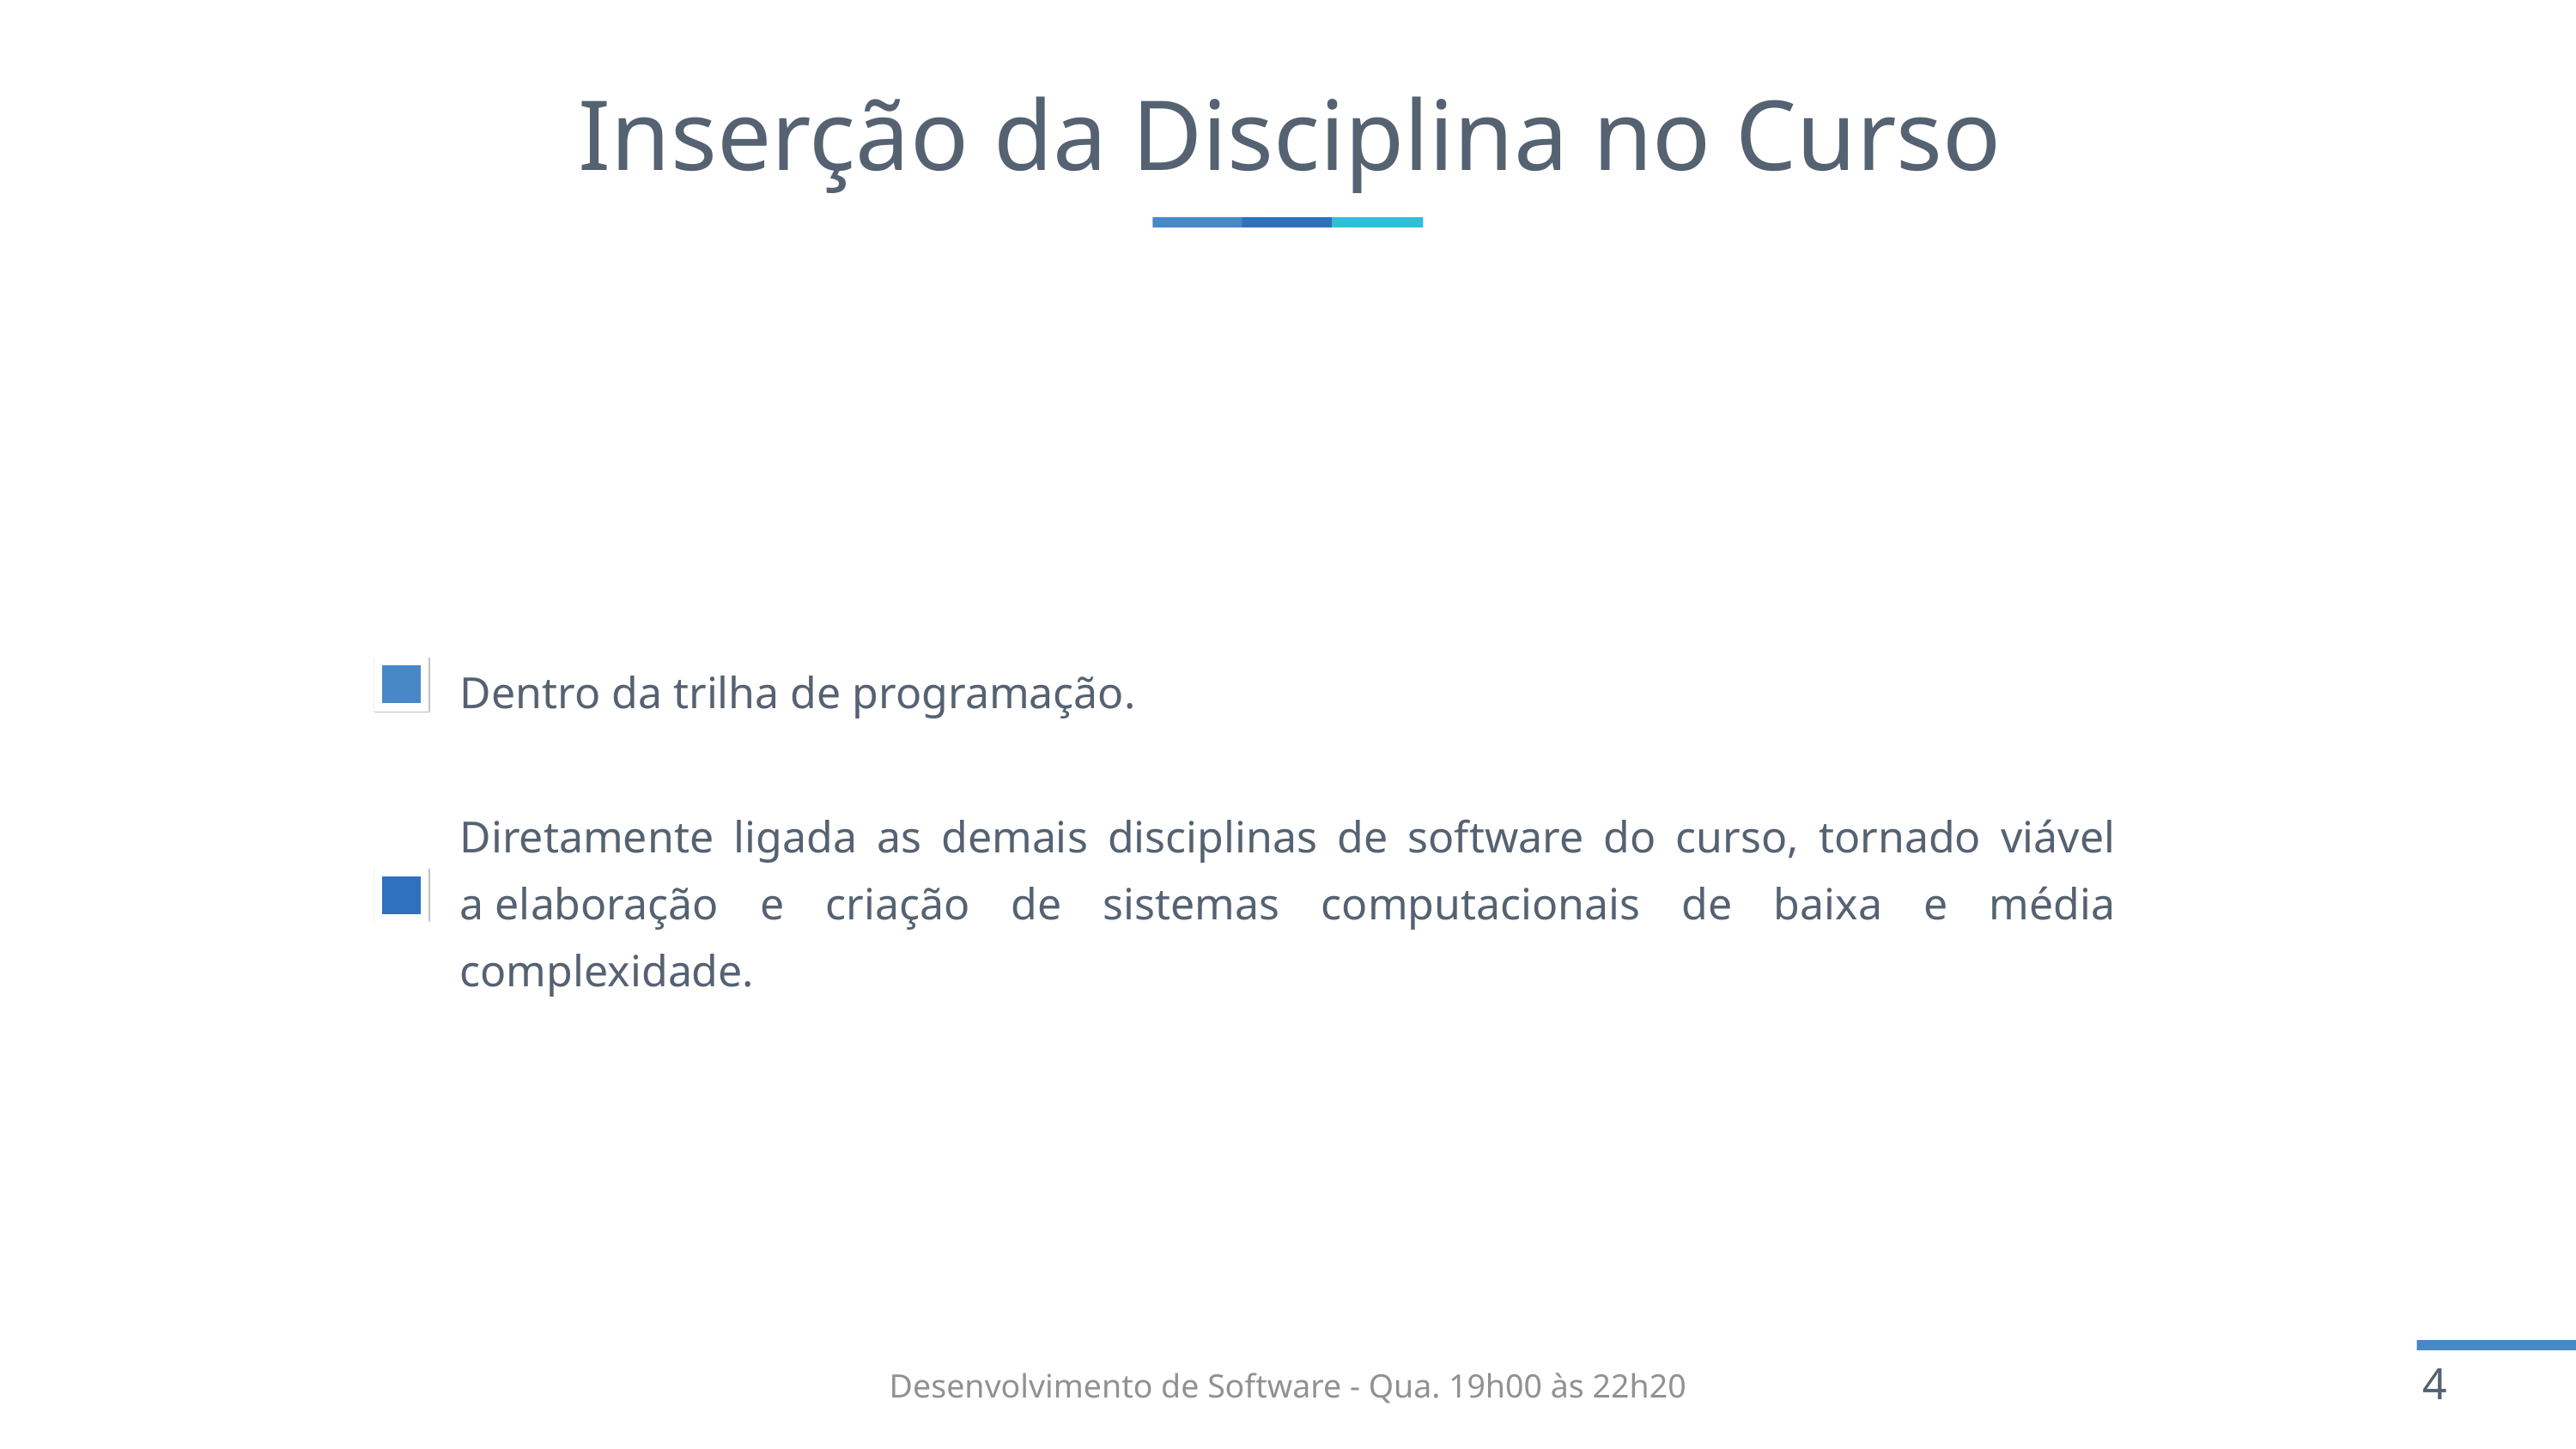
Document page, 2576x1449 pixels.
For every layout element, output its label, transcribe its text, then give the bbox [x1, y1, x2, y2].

title Inserção da Disciplina no Curso [69, 49, 2512, 230]
list Dentro da trilha de programação. [447, 597, 2129, 770]
slide_number 4 [2409, 1351, 2576, 1421]
footer Desenvolvimento de Software - Qua. 19h00 às 22h20 [853, 1349, 1723, 1427]
list Diretamente ligada as demais disciplinas de software do curso, tornado viável a elaboração e criação de sistemas computacionais de baixa e média complexidade. [447, 809, 2129, 982]
